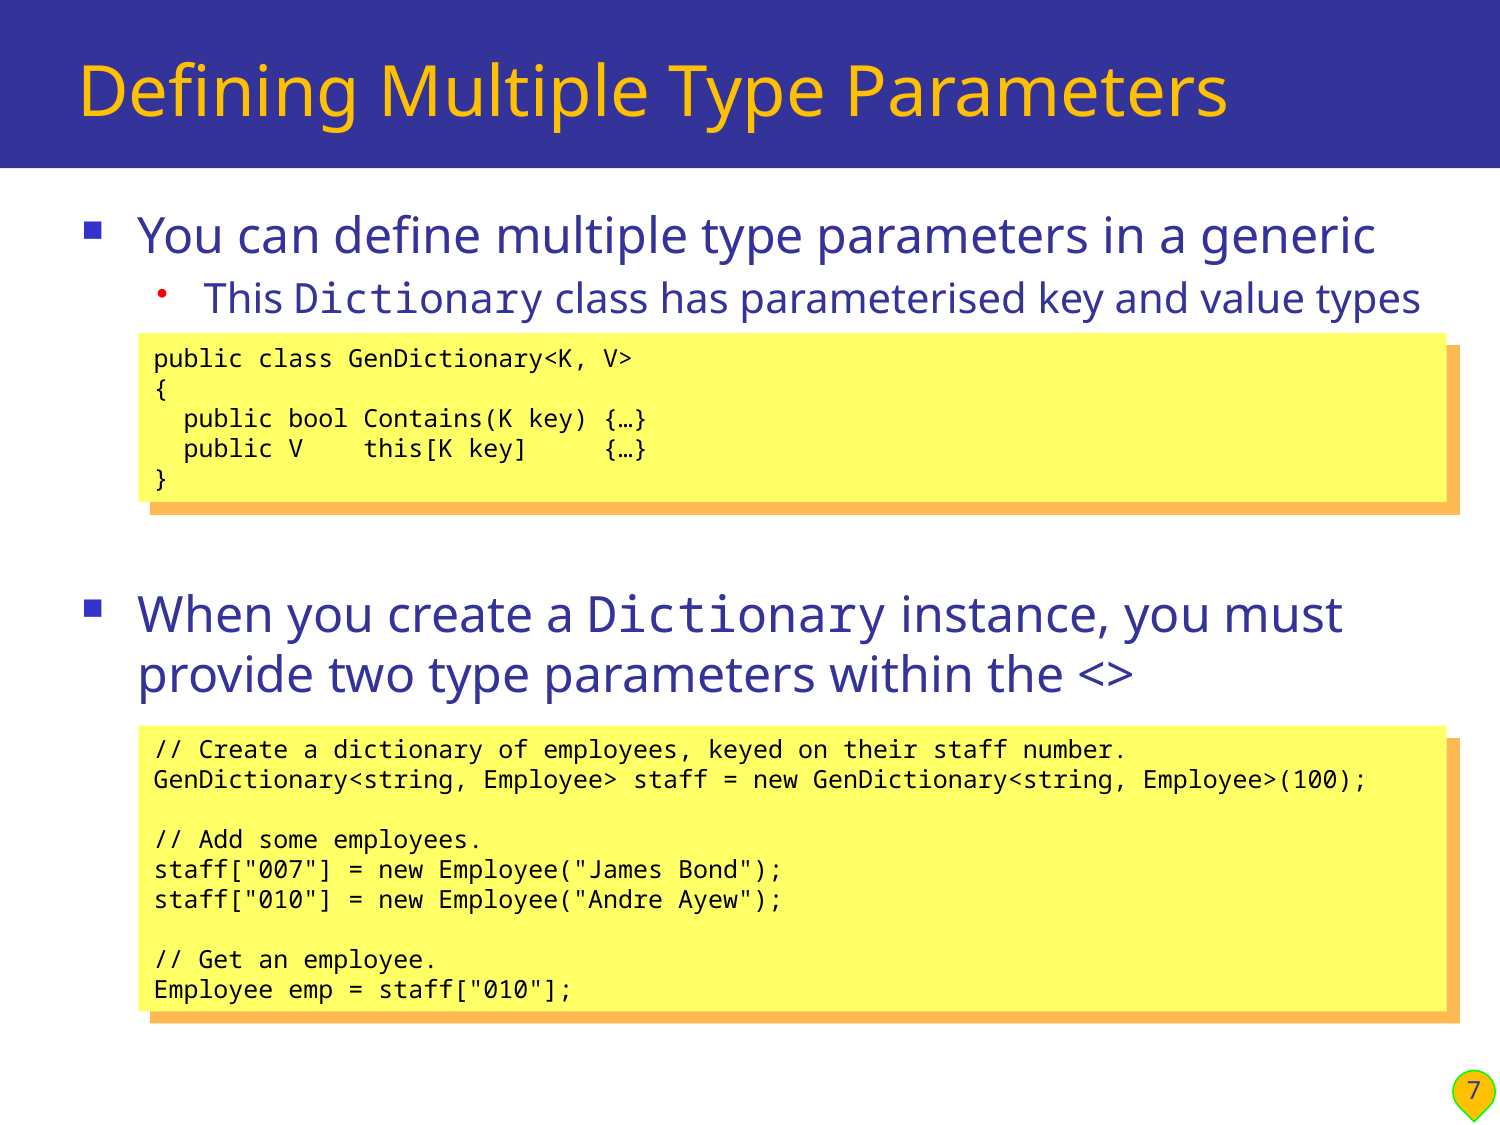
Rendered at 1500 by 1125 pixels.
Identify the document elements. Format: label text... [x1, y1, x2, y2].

title Defining Multiple Type Parameters [61, 24, 1465, 139]
text_box public class GenDictionary<K, V> { public bool Contains(K key) {…} public V this[K key] {…} } [138, 333, 1447, 503]
footer 7 [1431, 1040, 1500, 1117]
text_box // Create a dictionary of employees, keyed on their staff number. GenDictionary<string, Employee> staff = new GenDictionary<string, Employee>(100); // Add some employees. staff["007"] = new Employee("James Bond"); staff["010"] = new Employee("Andre Ayew"); // Get an employee. Employee emp = staff["010"]; [138, 725, 1447, 1012]
list You can define multiple type parameters in a generic This Dictionary class has parameterised key and value types When you create a Dictionary instance, you must provide two type parameters within the <> [66, 196, 1460, 1007]
